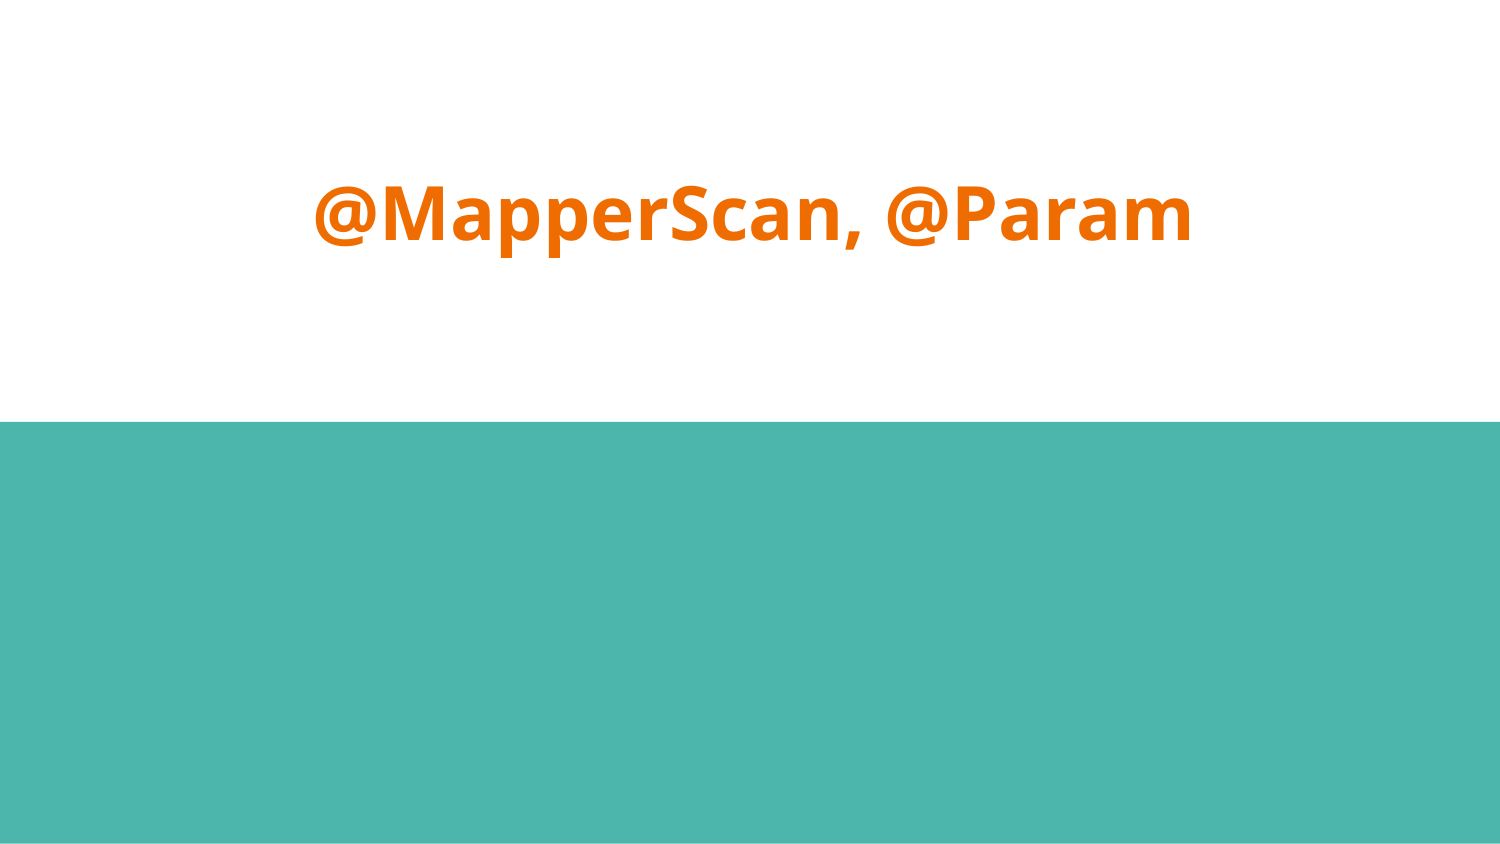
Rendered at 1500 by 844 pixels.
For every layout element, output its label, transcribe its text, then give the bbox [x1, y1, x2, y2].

title @MapperScan, @Param [51, 133, 1458, 289]
